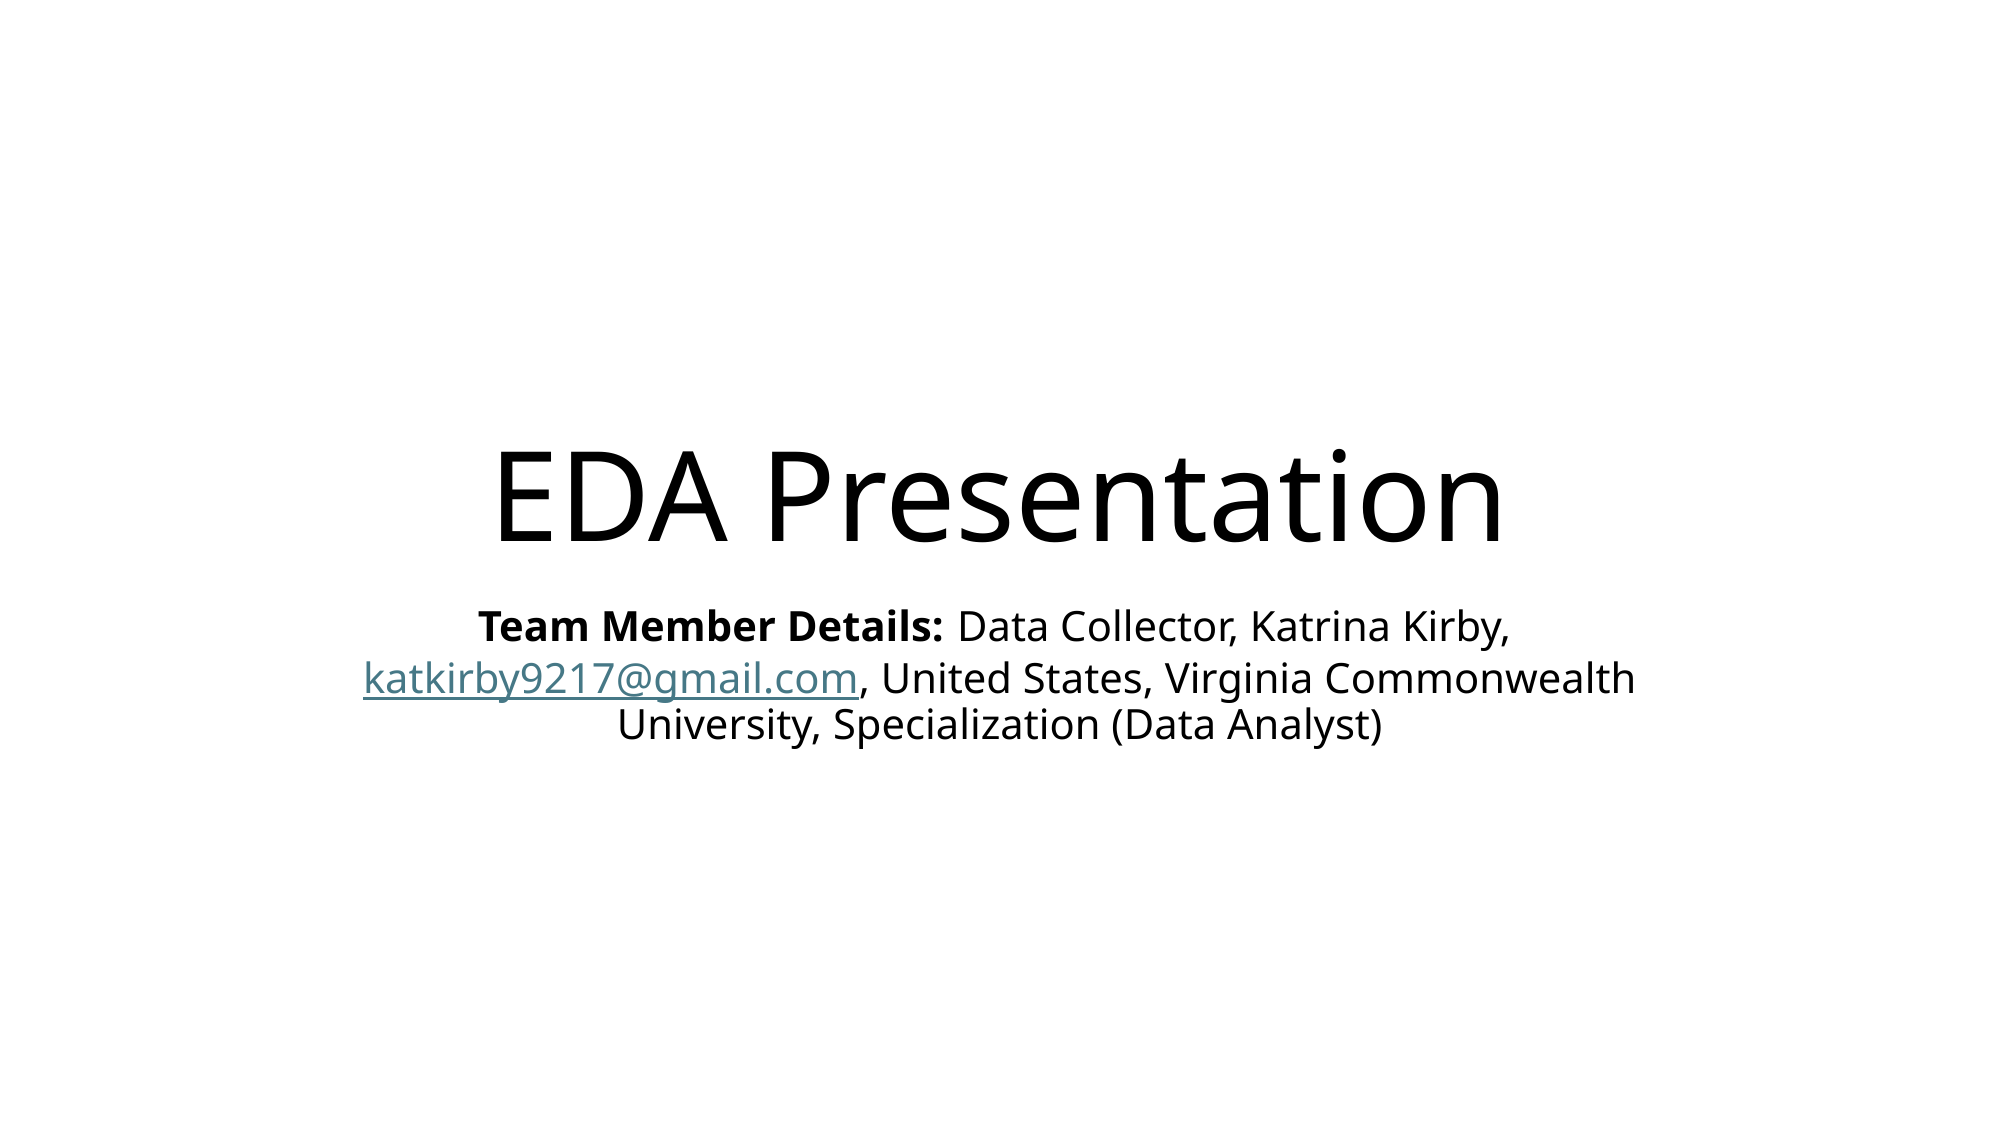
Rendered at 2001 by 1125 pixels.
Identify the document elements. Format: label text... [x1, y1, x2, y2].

title EDA Presentation [249, 184, 1750, 576]
subtitle Team Member Details: Data Collector, Katrina Kirby, katkirby9217@gmail.com, United States, Virginia Commonwealth University, Specialization (Data Analyst) [249, 590, 1750, 863]
